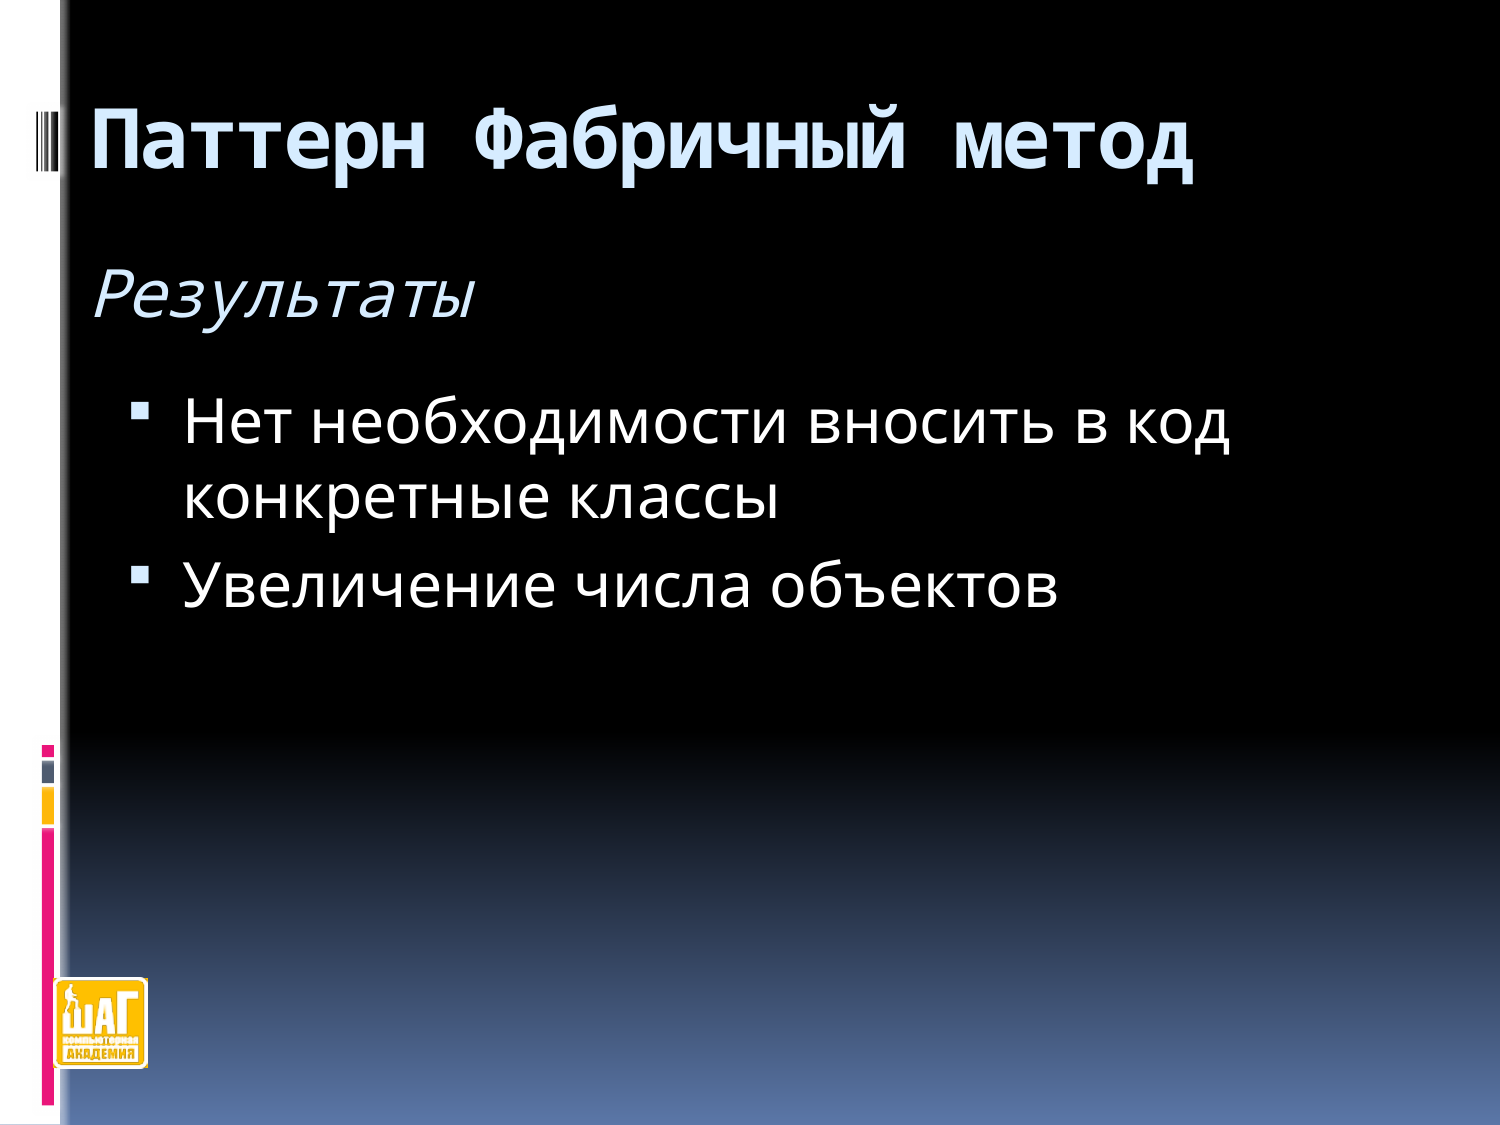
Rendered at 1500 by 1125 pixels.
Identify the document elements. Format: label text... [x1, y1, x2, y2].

picture [52, 977, 148, 1069]
title Паттерн Фабричный метод [76, 78, 1420, 251]
text_box Результаты [73, 243, 1417, 374]
text_box Нет необходимости вносить в код конкретные классы Увеличение числа объектов [100, 373, 1443, 906]
